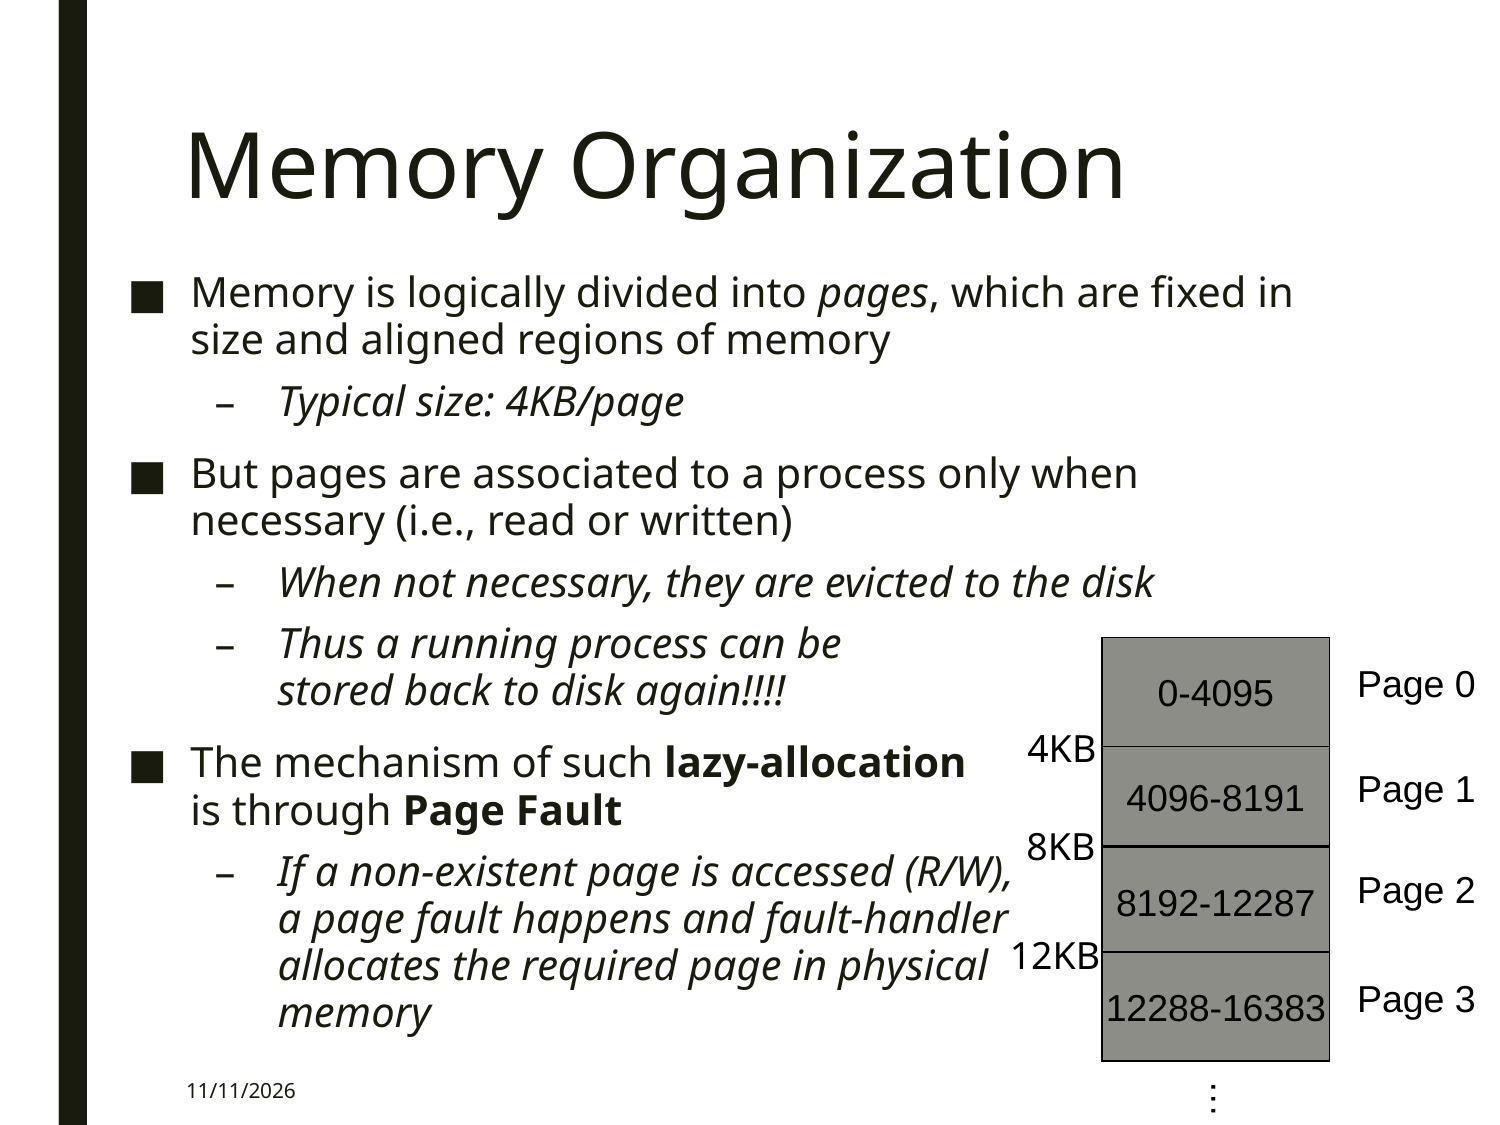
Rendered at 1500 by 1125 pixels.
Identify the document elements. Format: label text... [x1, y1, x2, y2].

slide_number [171, 1058, 320, 1125]
title Memory Organization [168, 112, 1351, 357]
list Memory is logically divided into pages, which are fixed in size and aligned regions of memory Typical size: 4KB/page But pages are associated to a process only when necessary (i.e., read or written) When not necessary, they are evicted to the disk Thus a running process can be stored back to disk again!!!! The mechanism of such lazy-allocation is through Page Fault If a non-existent page is accessed (R/W), a page fault happens and fault-handler allocates the required page in physical memory [112, 262, 1338, 1066]
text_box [994, 637, 1500, 1121]
